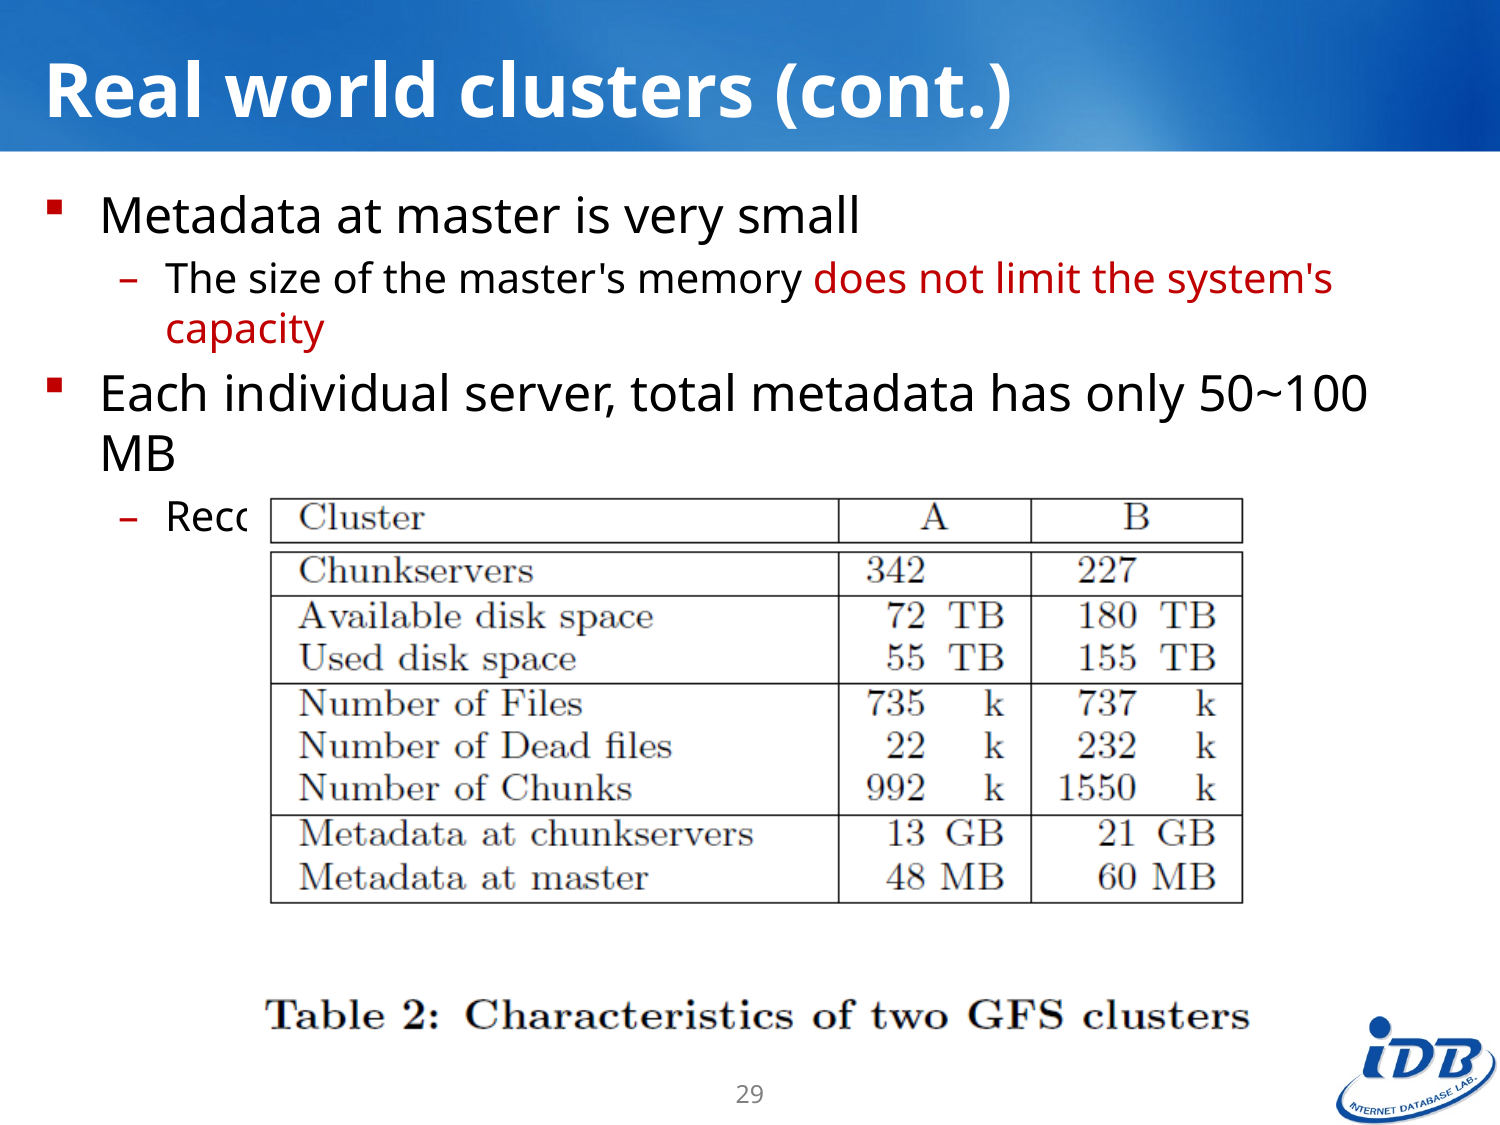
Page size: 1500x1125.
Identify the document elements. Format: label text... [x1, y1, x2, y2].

slide_number 29 [688, 1078, 812, 1114]
title Real world clusters (cont.) [28, 23, 1472, 153]
list Metadata at master is very small The size of the master's memory does not limit the system's capacity Each individual server, total metadata has only 50~100 MB Recovery is fast [28, 175, 1472, 1067]
picture [0, 0, 1500, 1125]
